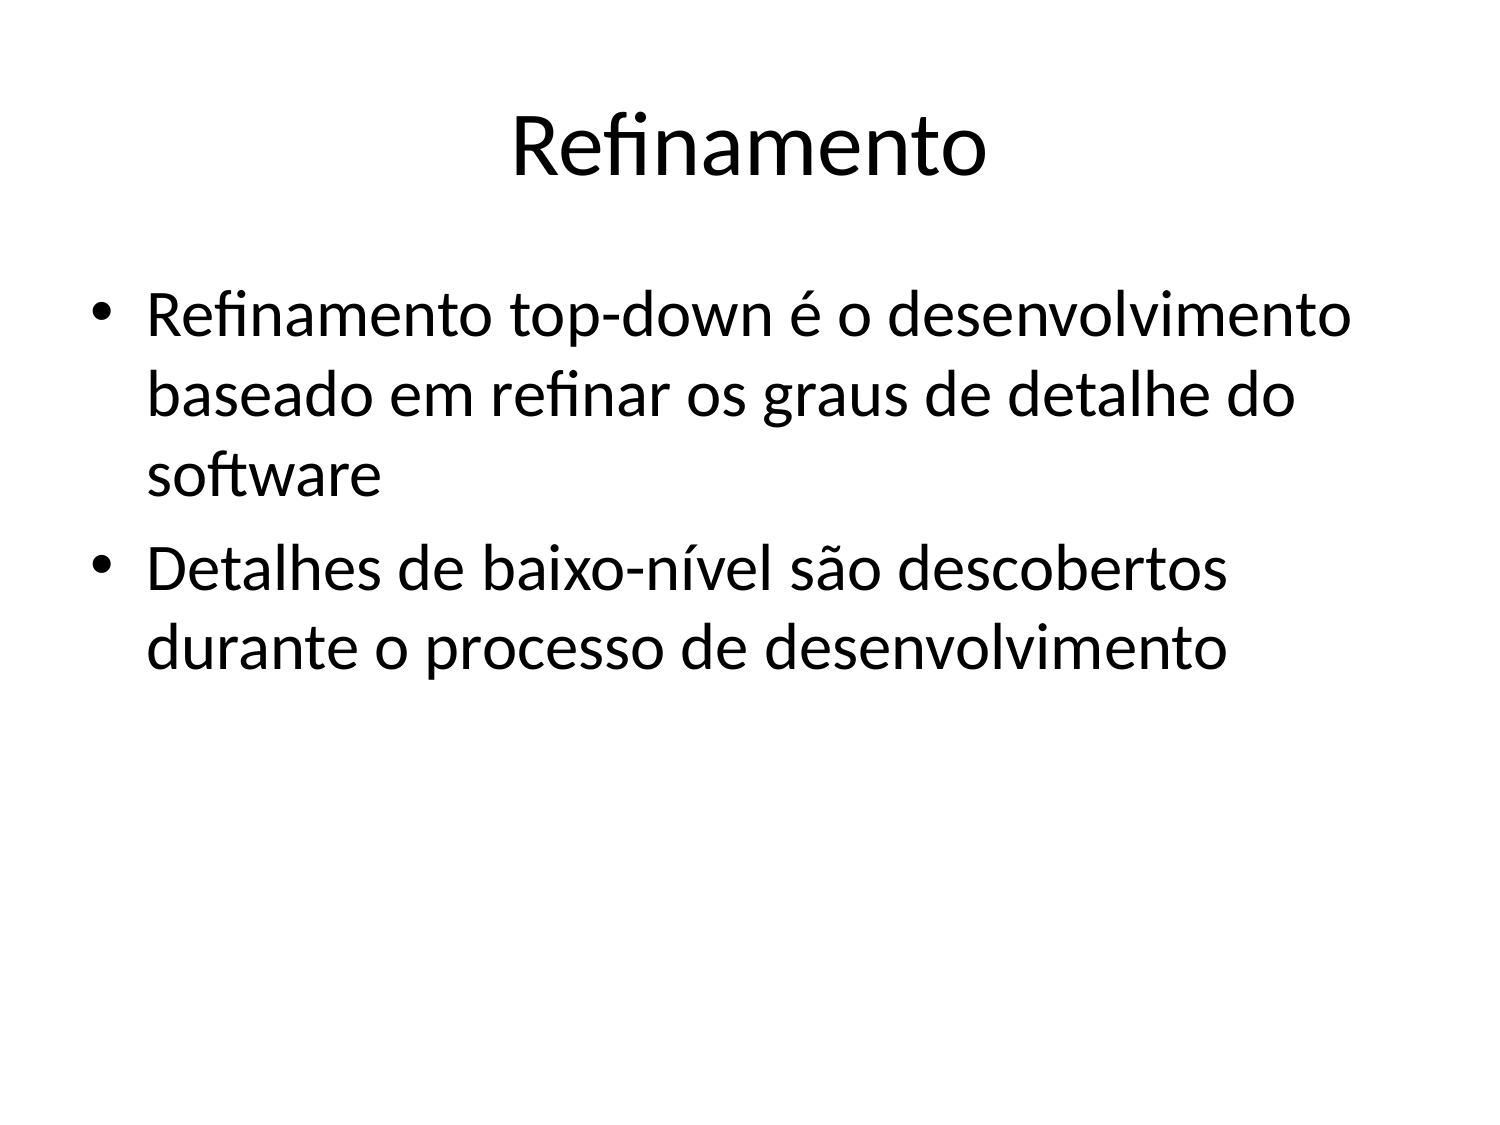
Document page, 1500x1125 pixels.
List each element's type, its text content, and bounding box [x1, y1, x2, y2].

title Refinamento [75, 45, 1425, 233]
list Refinamento top-down é o desenvolvimento baseado em refinar os graus de detalhe do software Detalhes de baixo-nível são descobertos durante o processo de desenvolvimento [75, 262, 1425, 1005]
